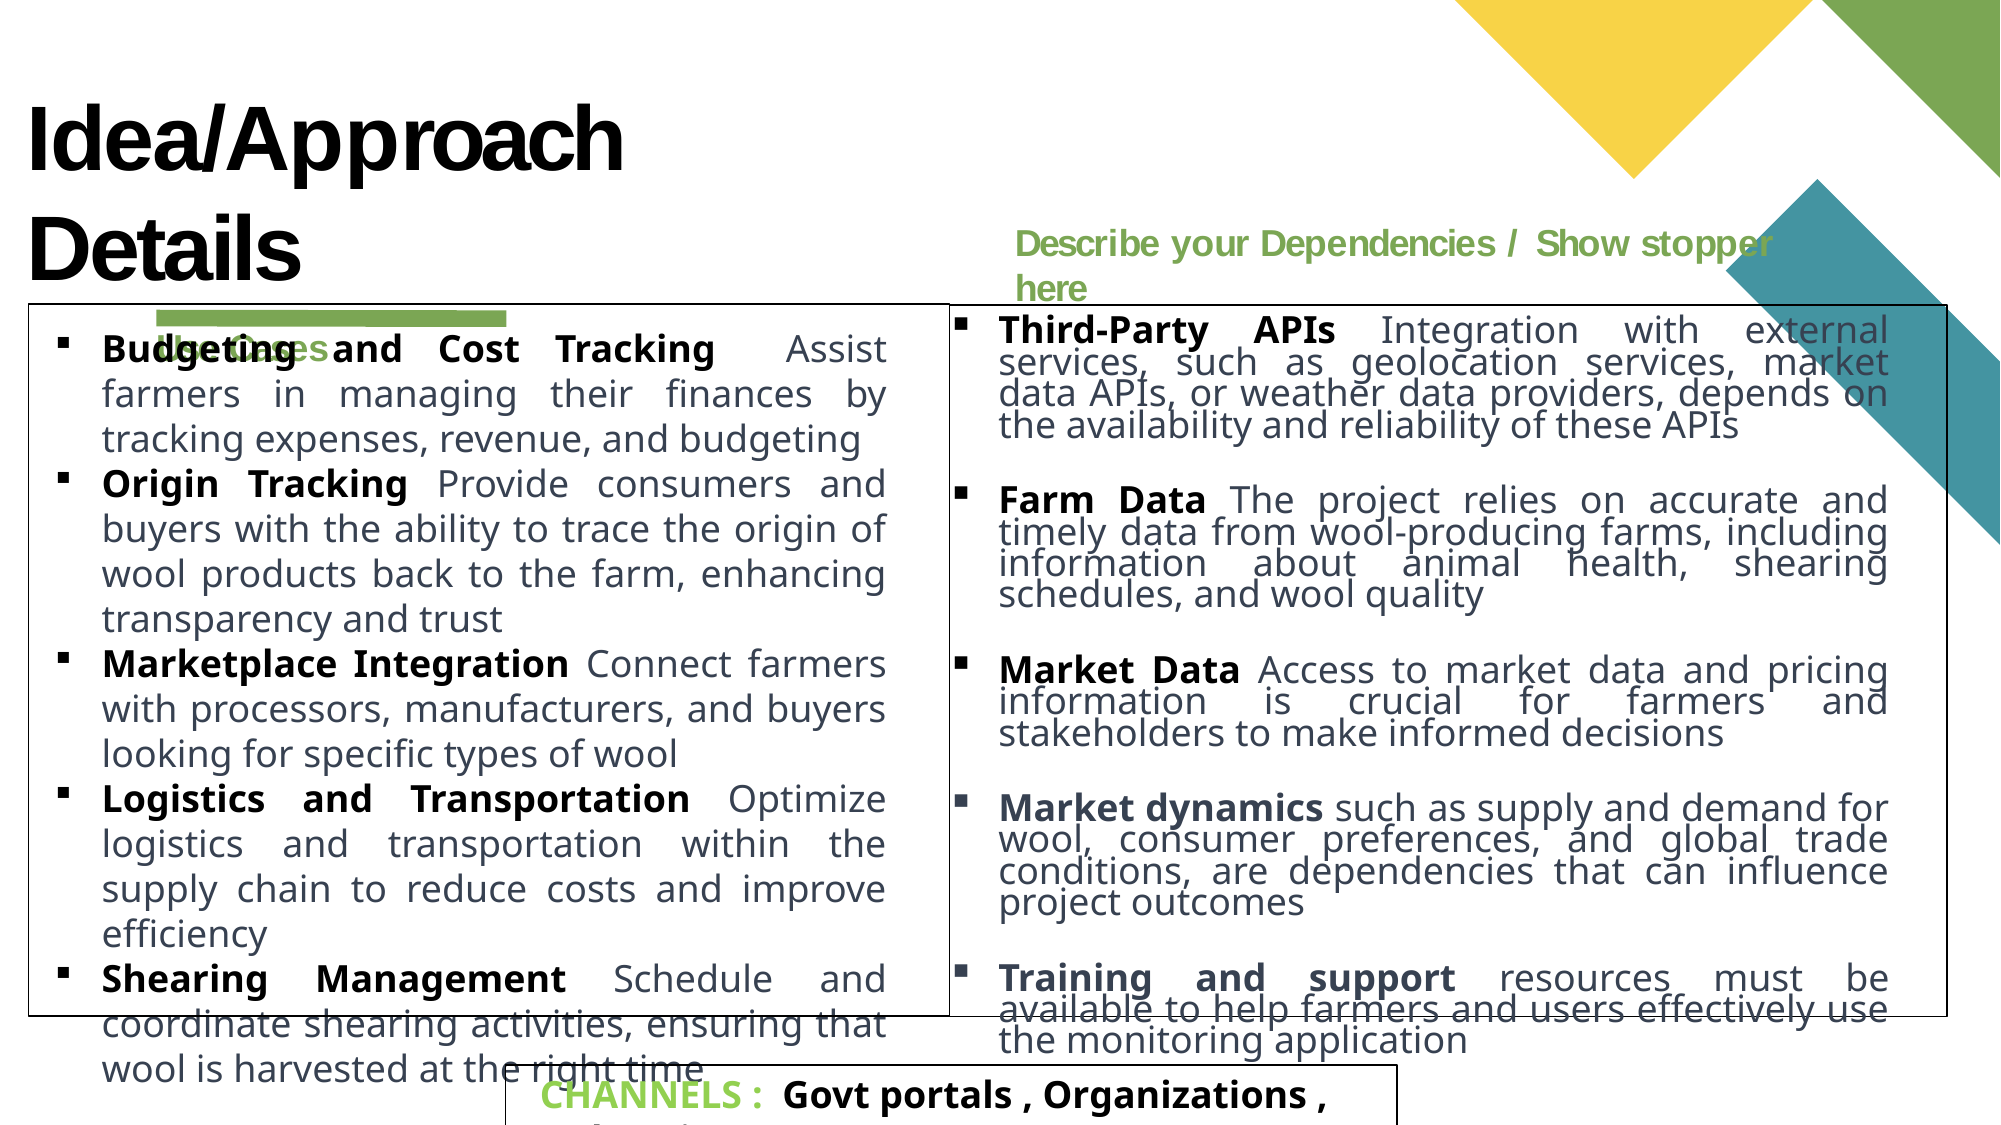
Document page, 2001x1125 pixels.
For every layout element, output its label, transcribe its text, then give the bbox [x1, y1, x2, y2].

text_box Budgeting and Cost Tracking Assist farmers in managing their finances by tracking expenses, revenue, and budgeting Origin Tracking Provide consumers and buyers with the ability to trace the origin of wool products back to the farm, enhancing transparency and trust Marketplace Integration Connect farmers with processors, manufacturers, and buyers looking for specific types of wool Logistics and Transportation Optimize logistics and transportation within the supply chain to reduce costs and improve efficiency Shearing Management Schedule and coordinate shearing activities, ensuring that wool is harvested at the right time [40, 1016, 902, 1125]
text_box [505, 1065, 1398, 1125]
text_box [28, 304, 950, 1016]
text_box [1906, 304, 1948, 1017]
title Describe your Dependencies / Show stopper here [189, 216, 1811, 304]
text_box Third-Party APIs Integration with external services, such as geolocation services, market data APIs, or weather data providers, depends on the availability and reliability of these APIs Farm Data The project relies on accurate and timely data from wool-producing farms, including information about animal health, shearing schedules, and wool quality Market Data Access to market data and pricing information is crucial for farmers and stakeholders to make informed decisions Market dynamics such as supply and demand for wool, consumer preferences, and global trade conditions, are dependencies that can influence project outcomes Training and support resources must be available to help farmers and users effectively use the monitoring application [949, 276, 1906, 1100]
text_box CHANNELS : Govt portals , Organizations , Industries [524, 1063, 1510, 1125]
text_box Idea/Approach Details Use Cases [24, 13, 918, 370]
